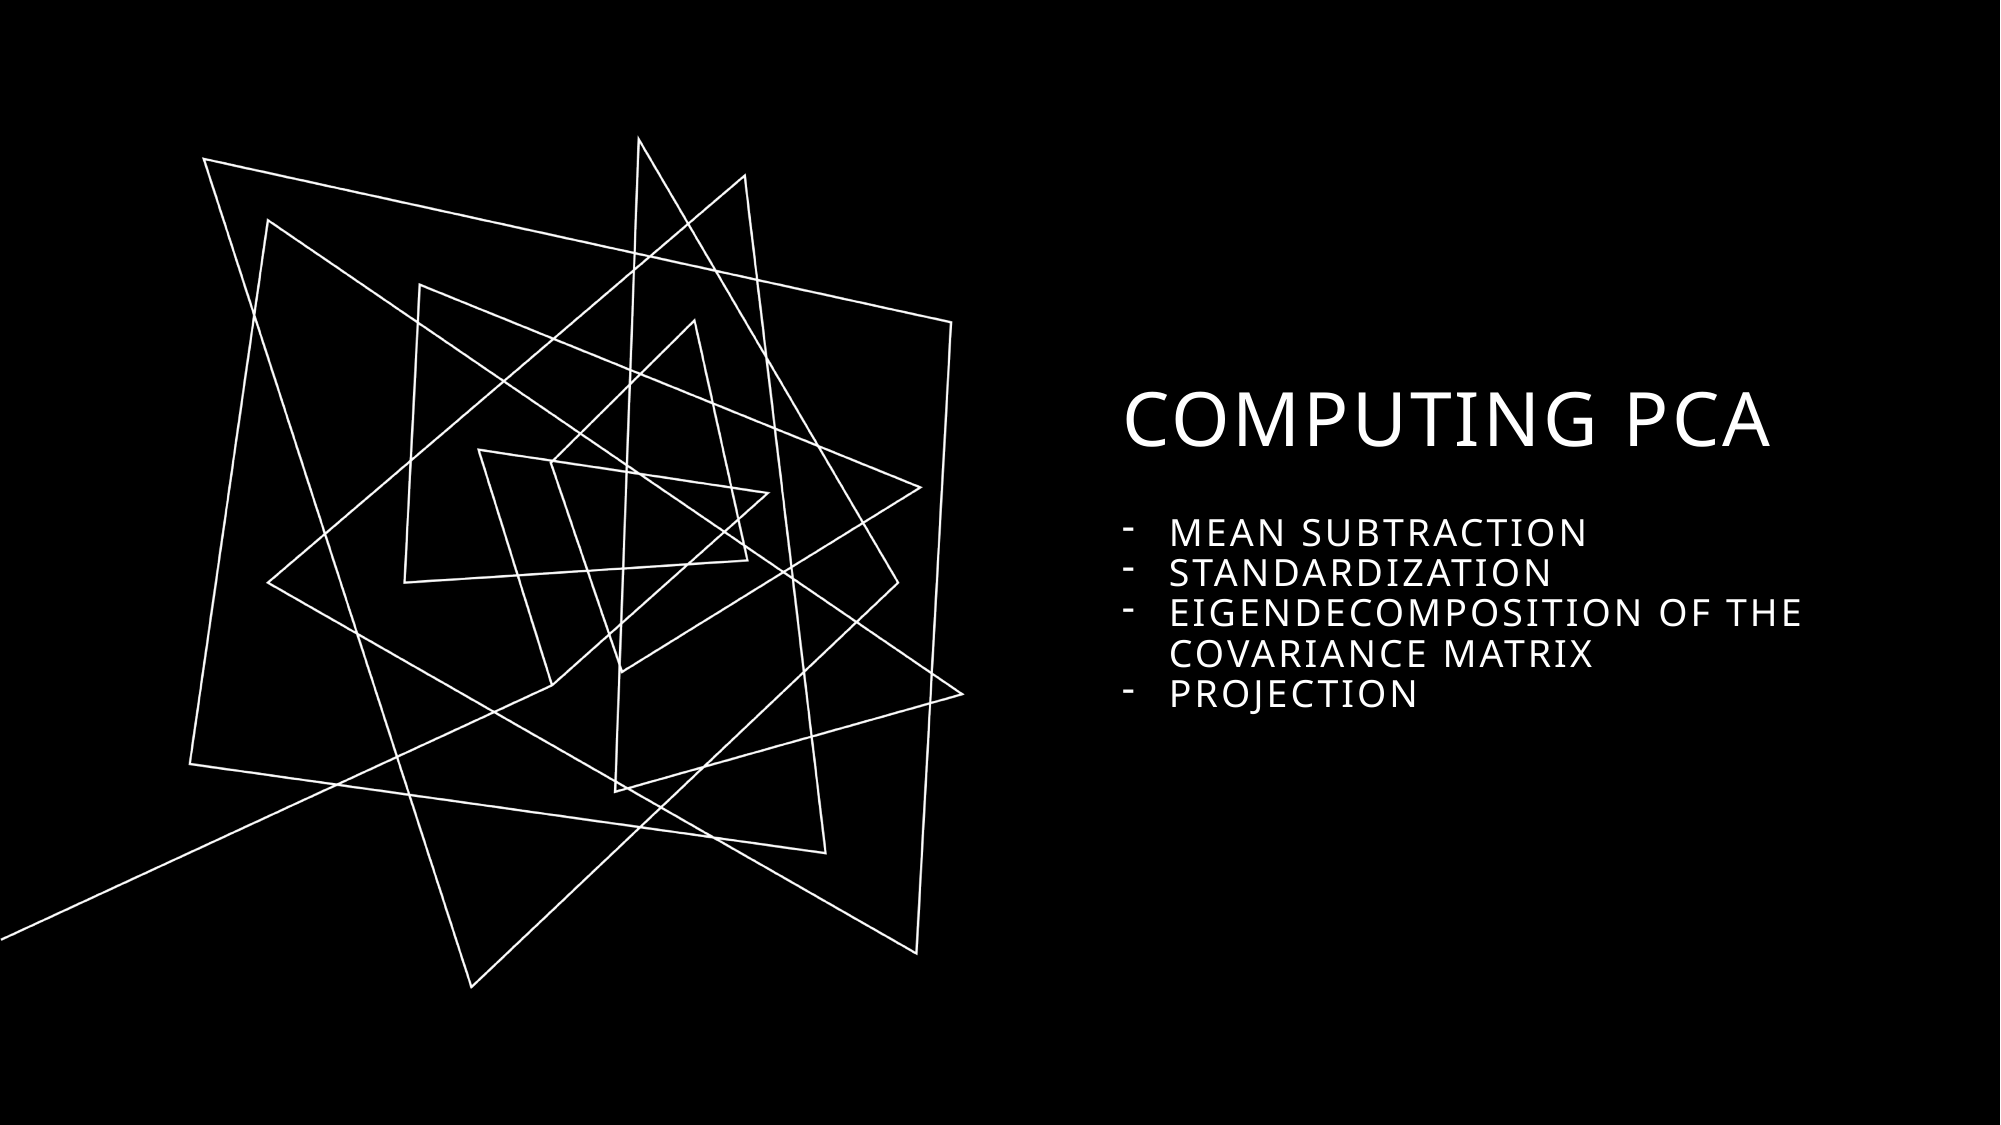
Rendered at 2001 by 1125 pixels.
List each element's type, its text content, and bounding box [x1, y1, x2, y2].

text_box Mean subtraction Standardization Eigendecomposition of the covariance matrix projection [1106, 486, 1833, 724]
picture [0, 135, 965, 989]
title Computing pca [1106, 188, 1833, 471]
